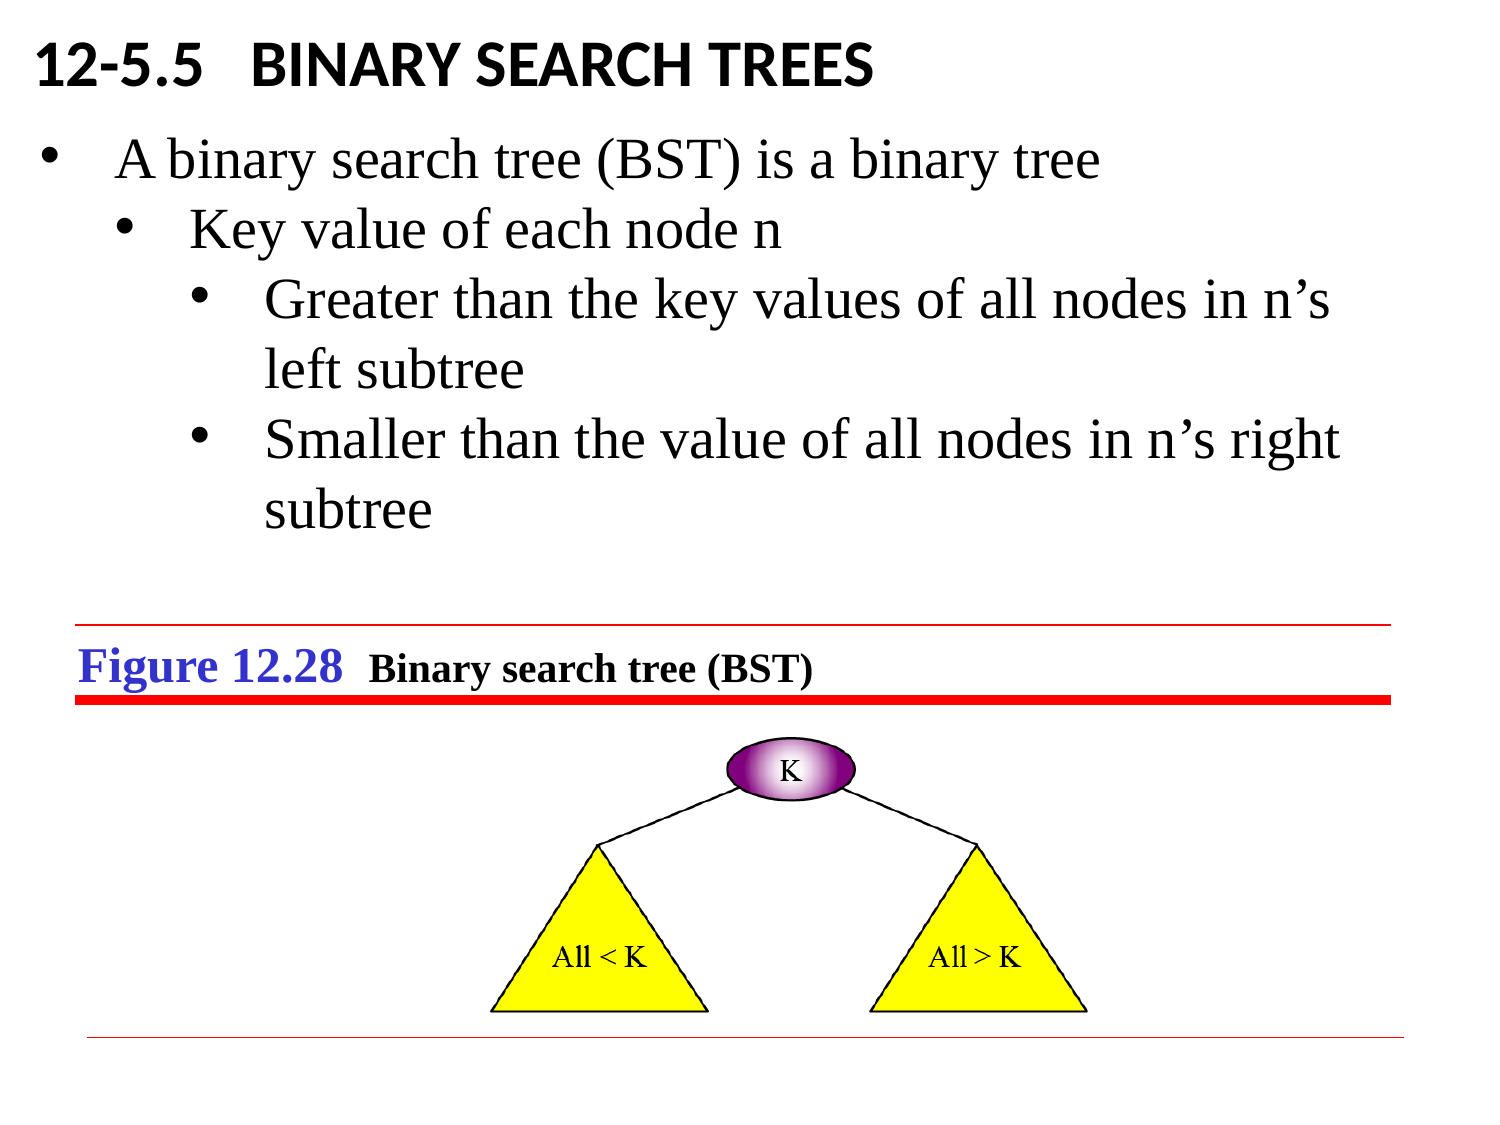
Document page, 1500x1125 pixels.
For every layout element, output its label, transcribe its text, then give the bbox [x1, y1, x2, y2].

text_box A binary search tree (BST) is a binary tree Key value of each node n Greater than the key values of all nodes in n’s left subtree Smaller than the value of all nodes in n’s right subtree [24, 112, 1375, 548]
text_box 12-5.5 BINARY SEARCH TREES [17, 12, 891, 108]
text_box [62, 624, 1406, 1061]
